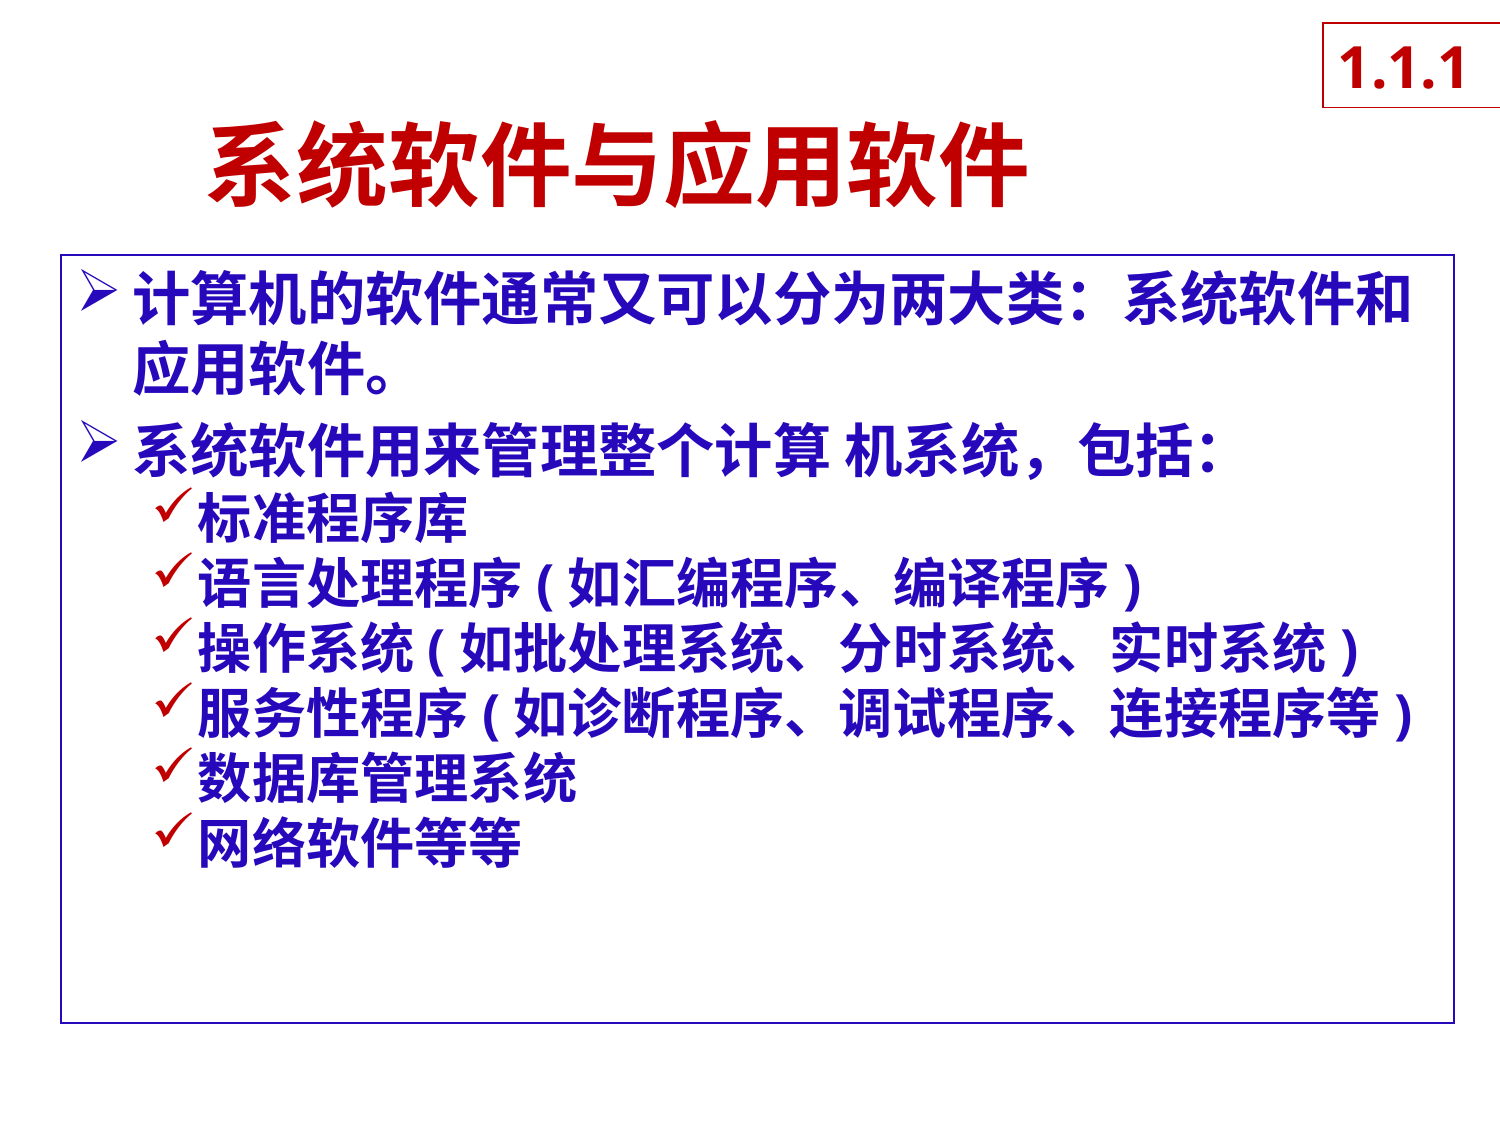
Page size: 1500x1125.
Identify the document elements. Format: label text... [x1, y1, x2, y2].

list 计算机的软件通常又可以分为两大类：系统软件和应用软件。 系统软件用来管理整个计算 机系统，包括： 标准程序库 语言处理程序(如汇编程序、编译程序) 操作系统(如批处理系统、分时系统、实时系统) 服务性程序(如诊断程序、调试程序、连接程序等) 数据库管理系统 网络软件等等 [60, 254, 1455, 1024]
text_box 1.1.1 [1323, 22, 1500, 108]
title 系统软件与应用软件 [189, 99, 1250, 226]
